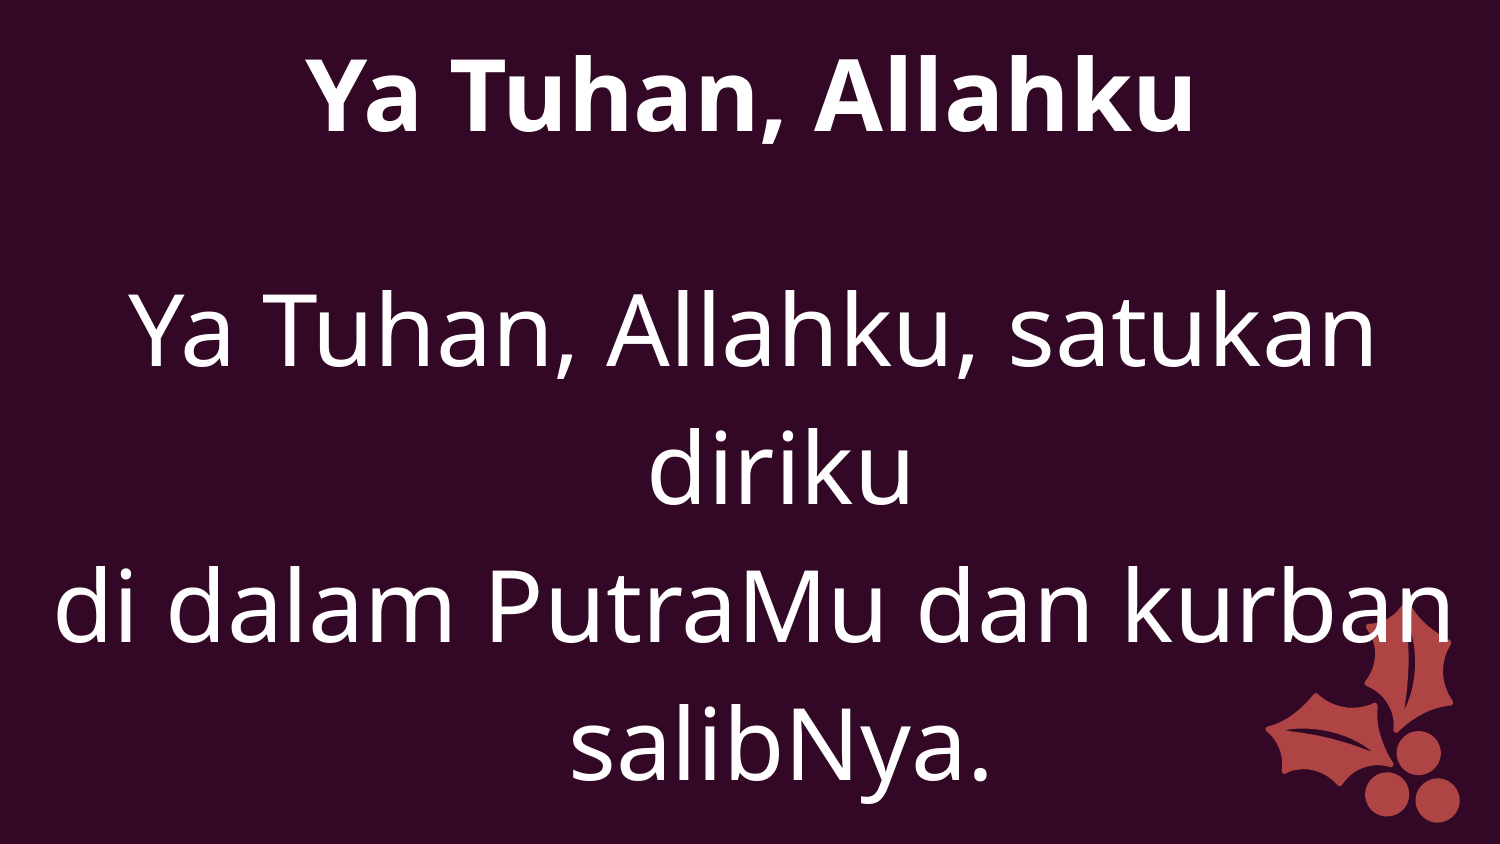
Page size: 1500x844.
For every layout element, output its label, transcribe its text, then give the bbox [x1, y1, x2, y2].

text_box Ya Tuhan, Allahku, satukan diriku di dalam PutraMu dan kurban salibNya. [0, 233, 1488, 773]
text_box Ya Tuhan, Allahku [127, 49, 1377, 133]
